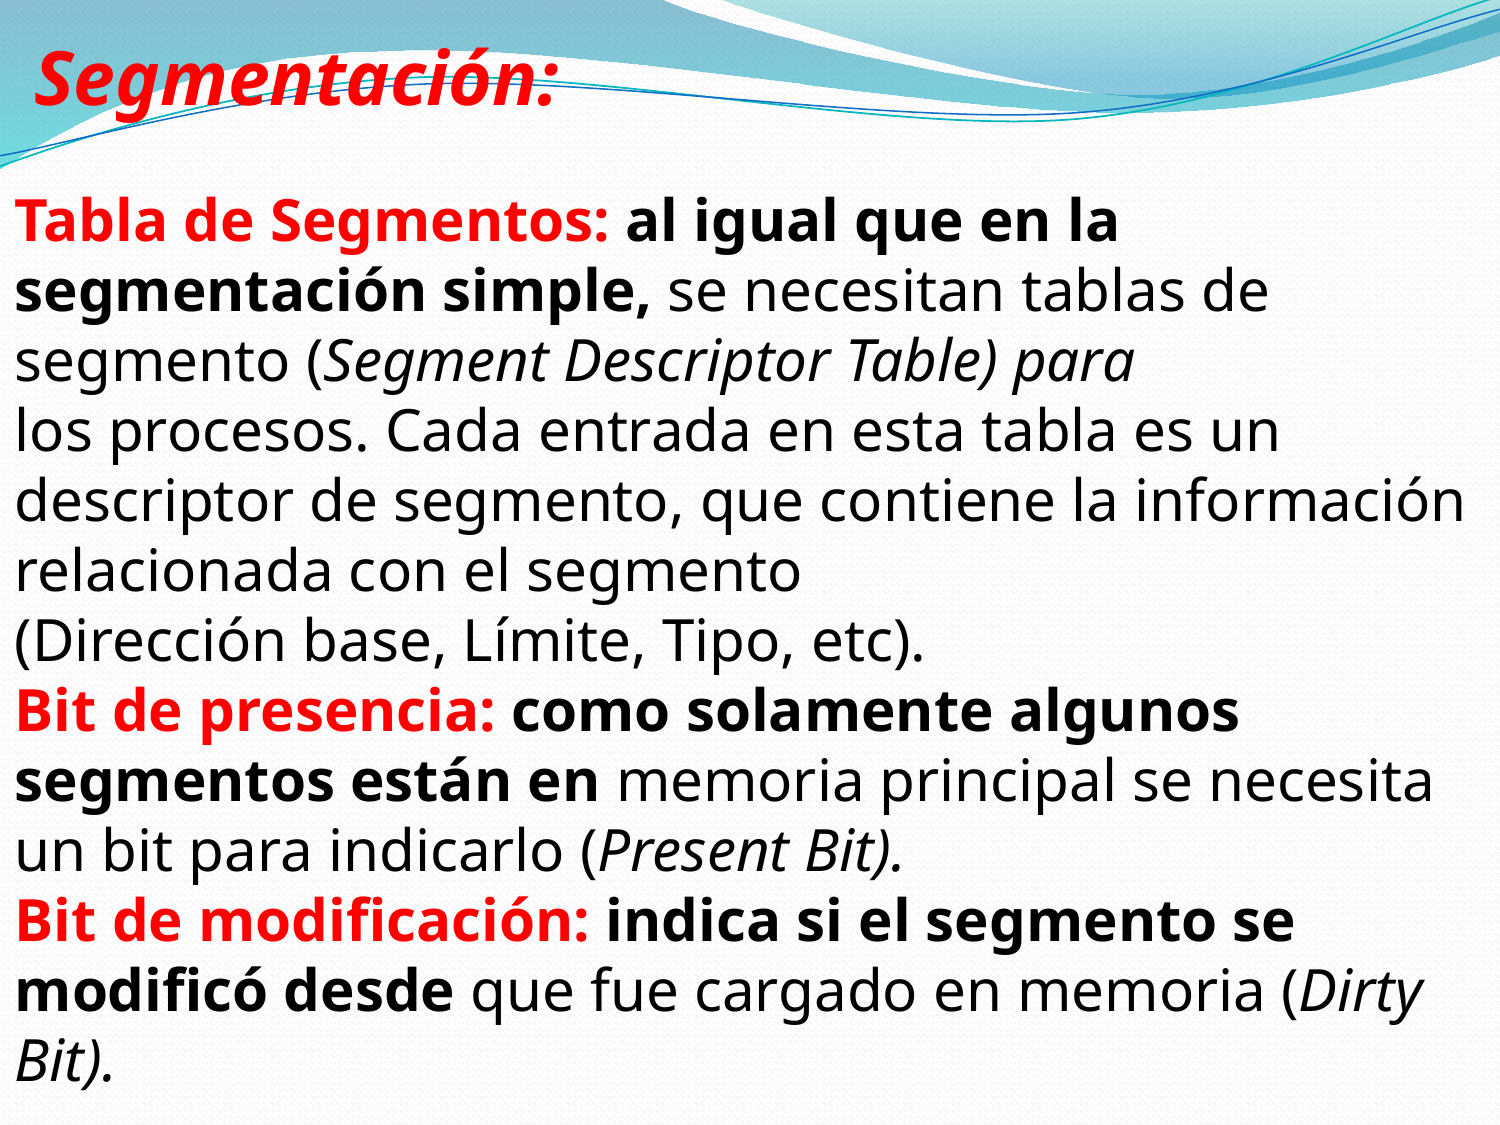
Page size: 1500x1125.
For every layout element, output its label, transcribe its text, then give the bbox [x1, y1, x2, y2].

text_box Segmentación: [0, 23, 1500, 129]
text_box Tabla de Segmentos: al igual que en la segmentación simple, se necesitan tablas de segmento (Segment Descriptor Table) para los procesos. Cada entrada en esta tabla es un descriptor de segmento, que contiene la información relacionada con el segmento (Dirección base, Límite, Tipo, etc). Bit de presencia: como solamente algunos segmentos están en memoria principal se necesita un bit para indicarlo (Present Bit). Bit de modificación: indica si el segmento se modificó desde que fue cargado en memoria (Dirty Bit). [0, 175, 1500, 1101]
